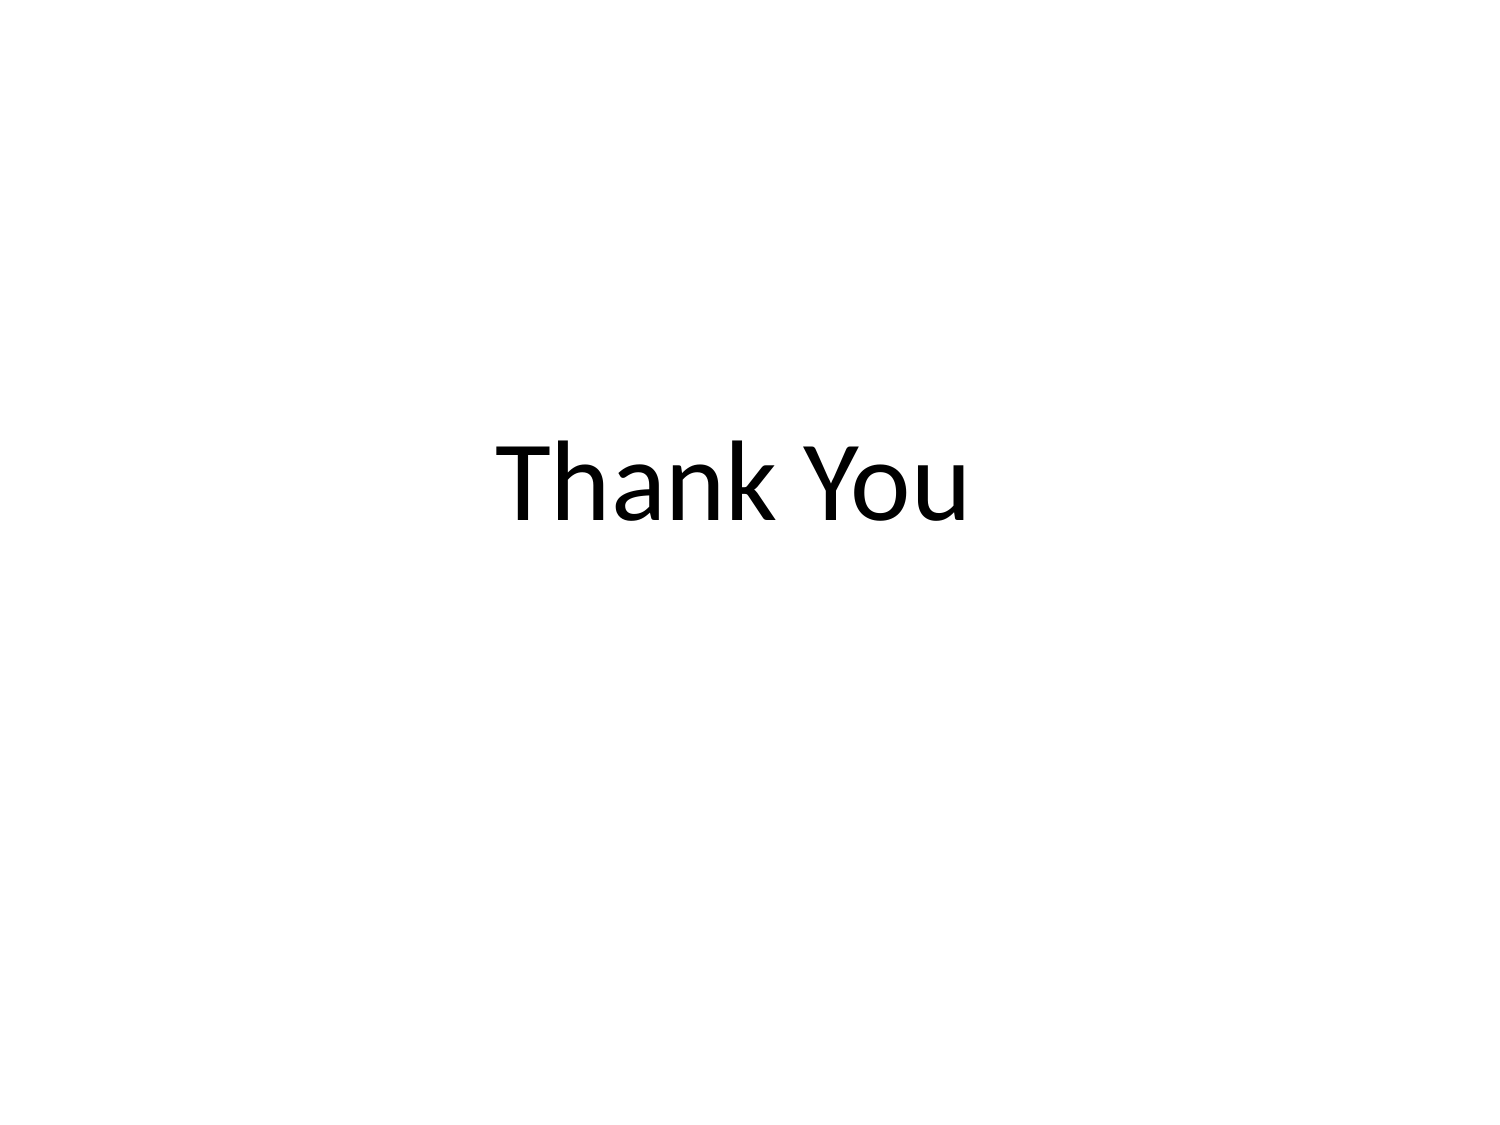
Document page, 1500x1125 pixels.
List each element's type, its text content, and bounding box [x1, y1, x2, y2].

text_box Thank You [480, 398, 1313, 551]
